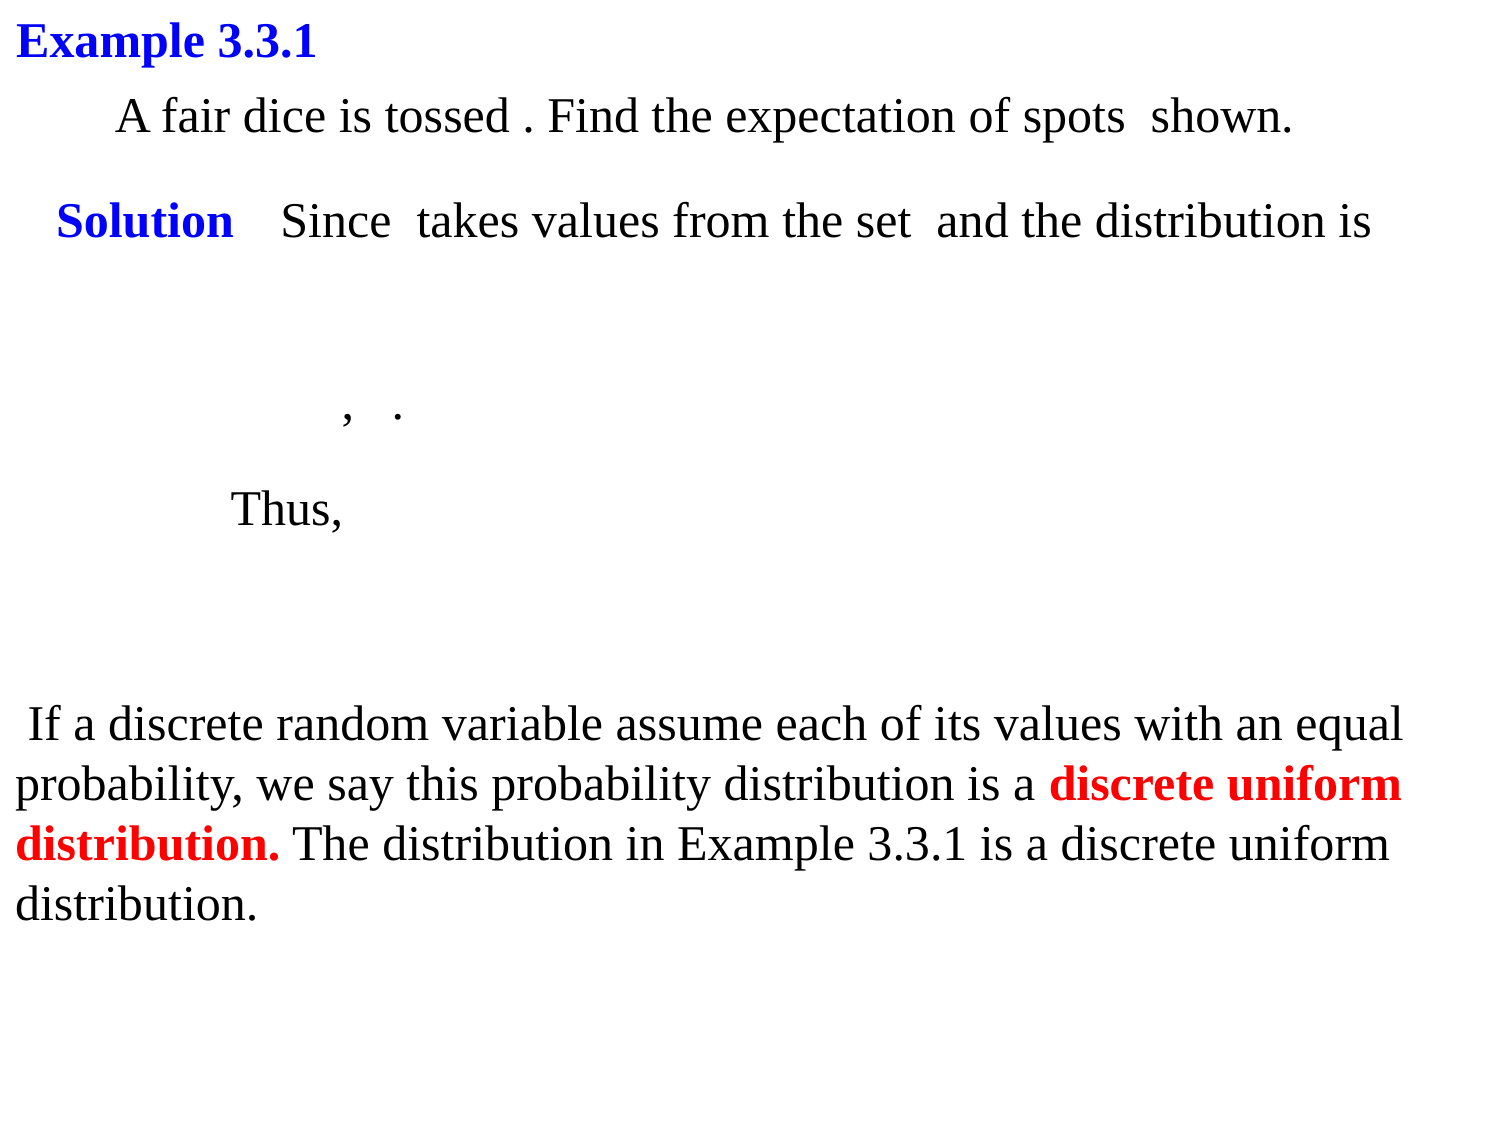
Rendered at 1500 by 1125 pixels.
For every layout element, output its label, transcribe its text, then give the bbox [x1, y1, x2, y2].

text_box Solution [41, 180, 266, 255]
text_box If a discrete random variable assume each of its values with an equal probability, we say this probability distribution is a discrete uniform distribution. The distribution in Example 3.3.1 is a discrete uniform distribution. [0, 683, 1500, 938]
text_box Example 3.3.1 [1, 0, 347, 75]
